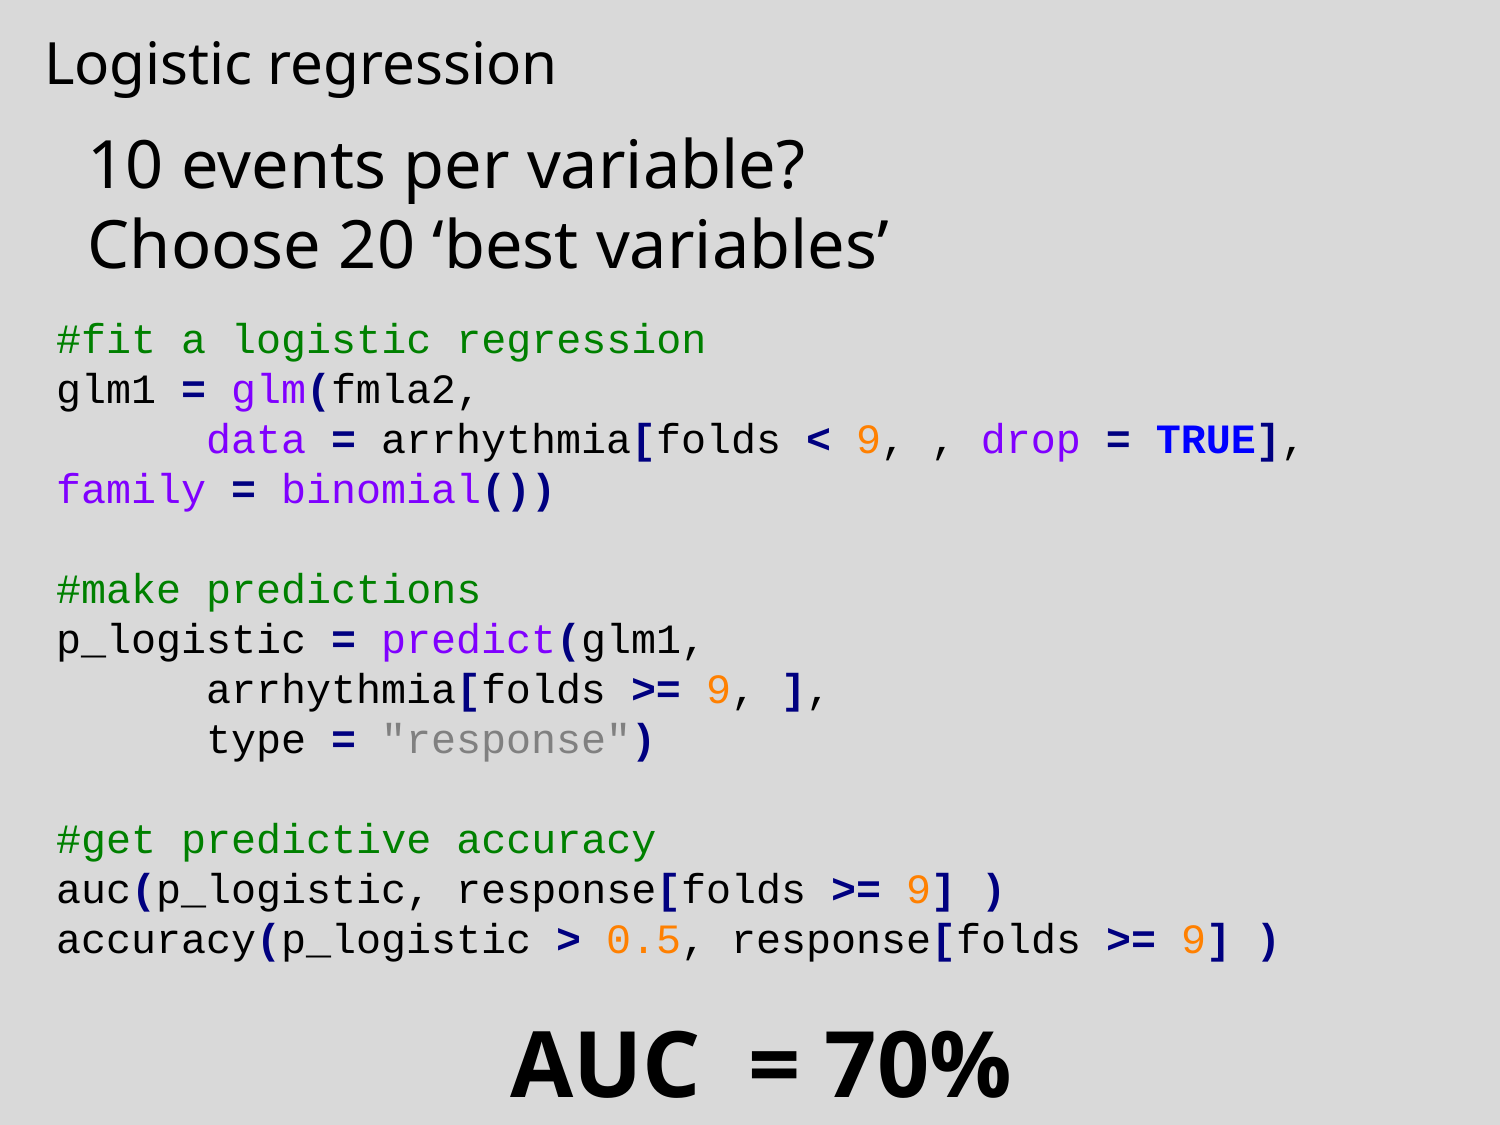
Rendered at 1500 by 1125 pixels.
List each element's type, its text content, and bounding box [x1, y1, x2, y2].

text_box #fit a logistic regression glm1 = glm(fmla2, data = arrhythmia[folds < 9, , drop = TRUE], family = binomial()) #make predictions p_logistic = predict(glm1, arrhythmia[folds >= 9, ], type = "response") #get predictive accuracy auc(p_logistic, response[folds >= 9] ) accuracy(p_logistic > 0.5, response[folds >= 9] ) [41, 304, 1471, 970]
list Logistic regression [29, 19, 1353, 102]
text_box AUC = 70% [22, 998, 1500, 1123]
text_box 10 events per variable? Choose 20 ‘best variables’ [72, 114, 906, 289]
